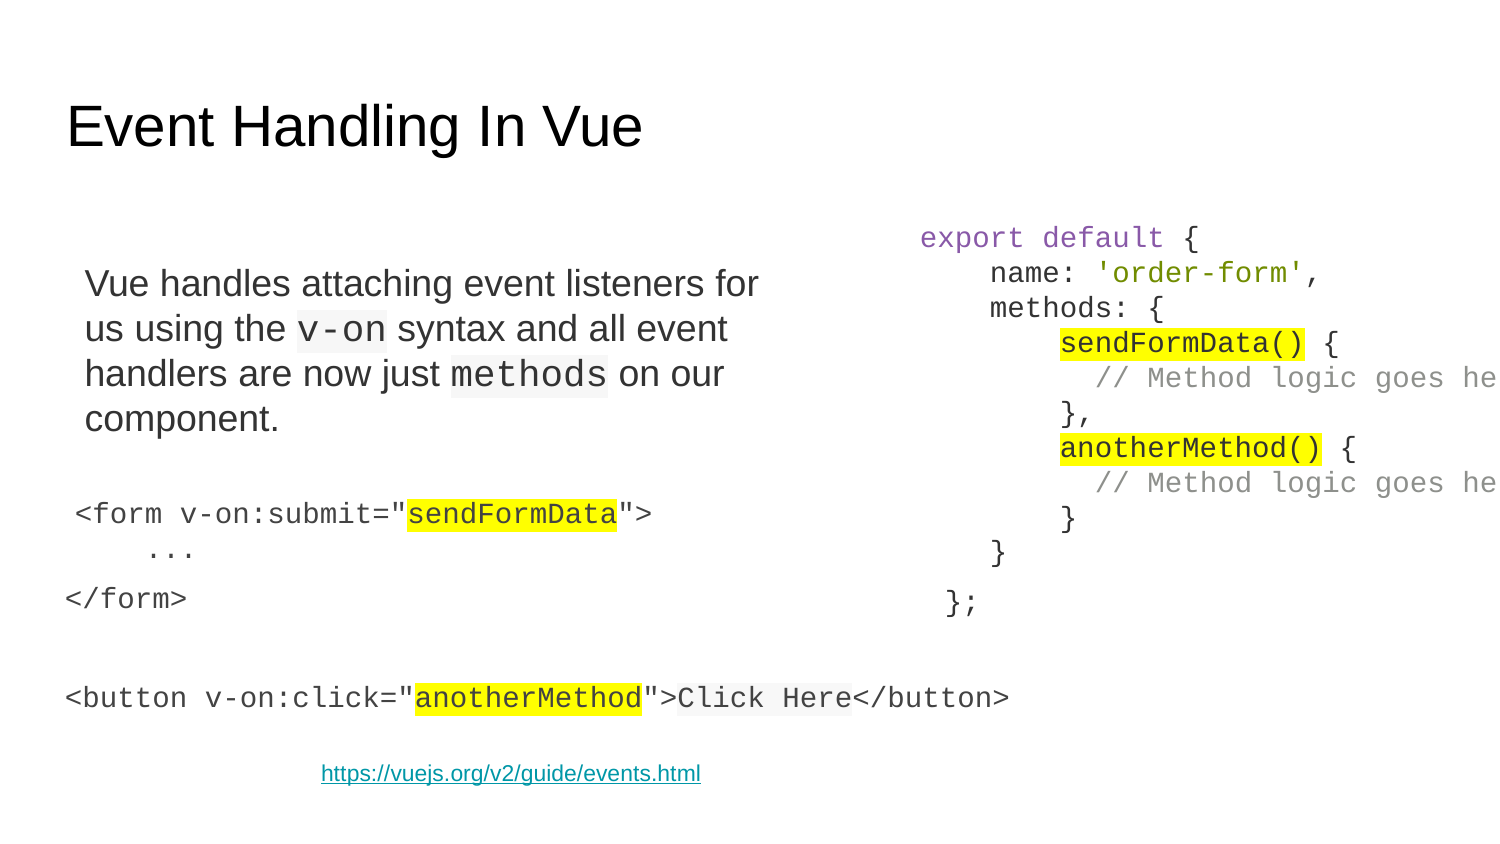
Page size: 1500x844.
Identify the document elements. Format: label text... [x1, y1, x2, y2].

text_box Vue handles attaching event listeners for us using the v-on syntax and all event handlers are now just methods on our component. [69, 244, 797, 470]
title Event Handling In Vue [51, 72, 1449, 167]
text_box <form v-on:submit="sendFormData"> ... </form> <button v-on:click="anotherMethod">Click Here</button> [24, 479, 1326, 734]
text_box export default { name: 'order-form', methods: { sendFormData() { // Method logic goes here }, anotherMethod() { // Method logic goes here } } }; [904, 203, 1500, 696]
text_box https://vuejs.org/v2/guide/events.html [306, 743, 1336, 806]
